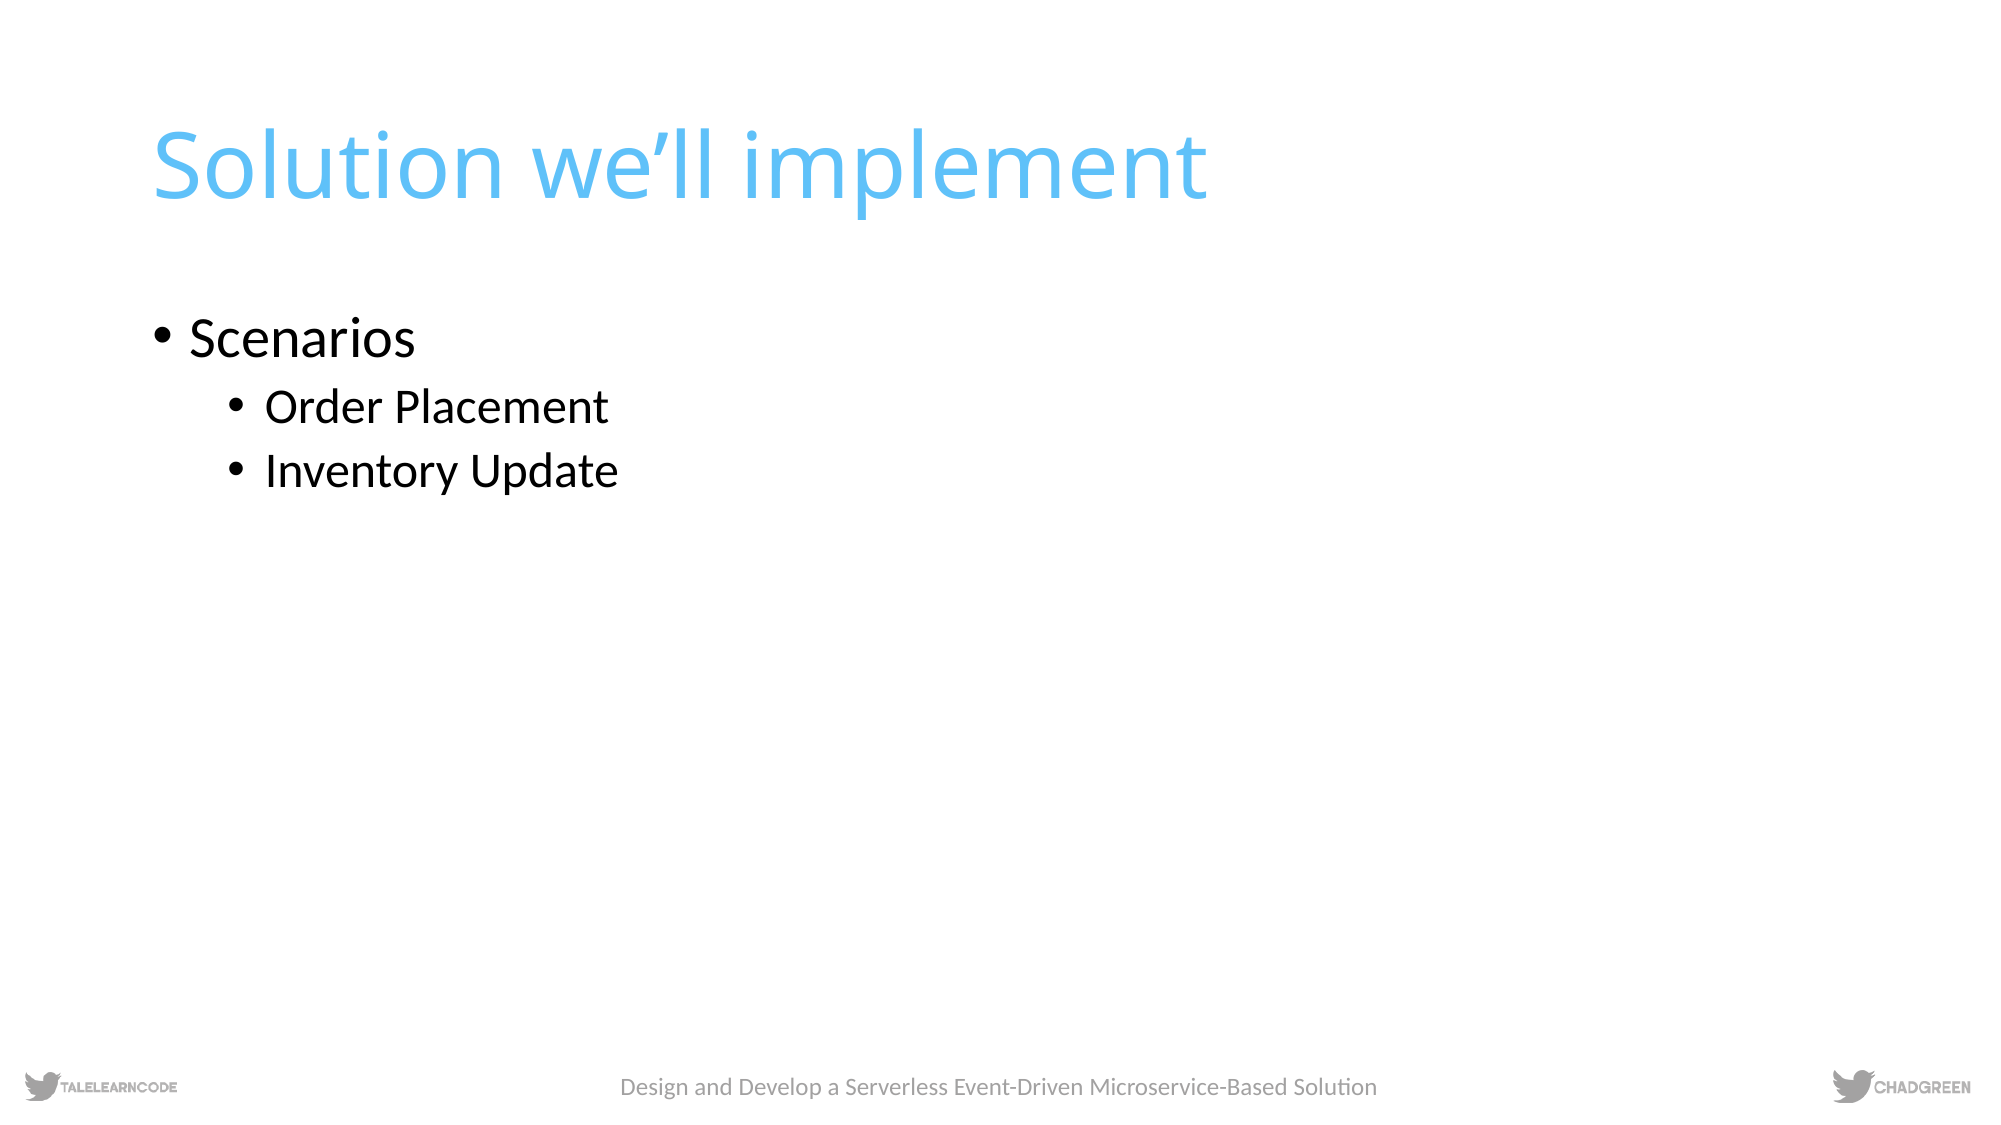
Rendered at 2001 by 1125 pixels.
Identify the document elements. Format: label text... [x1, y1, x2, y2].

title Solution we’ll implement [137, 59, 1863, 278]
list Scenarios Order Placement Inventory Update [137, 299, 1863, 1014]
